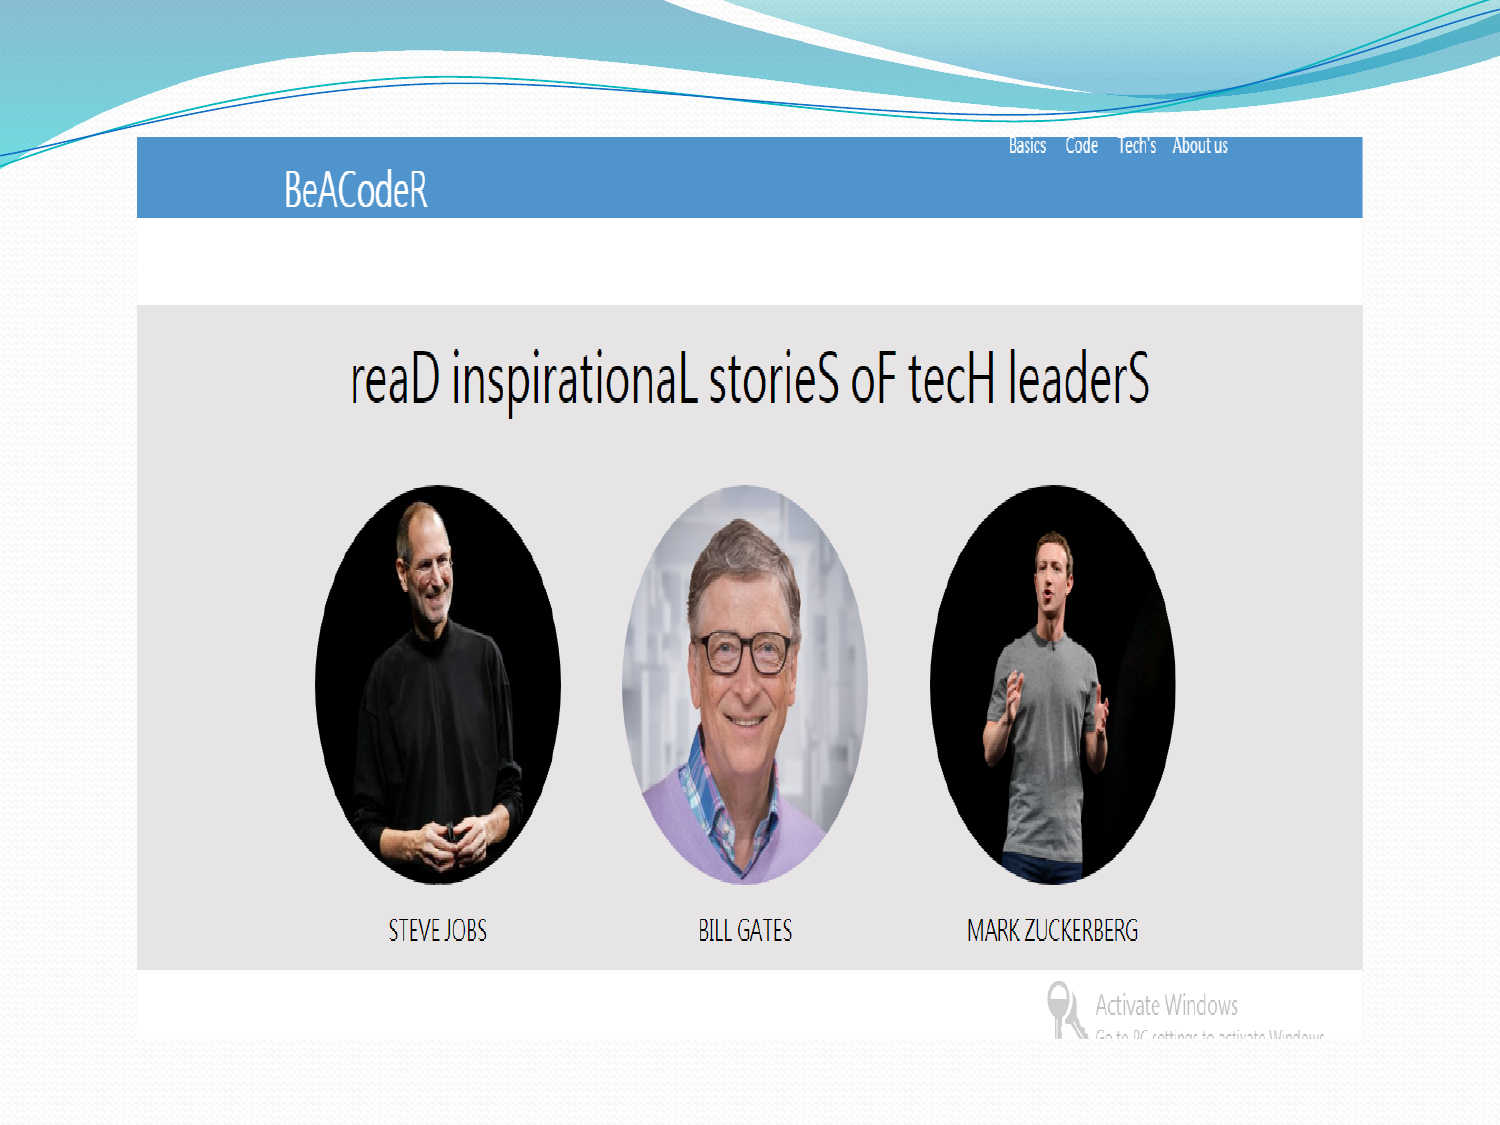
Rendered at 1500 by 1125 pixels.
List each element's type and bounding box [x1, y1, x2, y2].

picture [137, 137, 1363, 1040]
